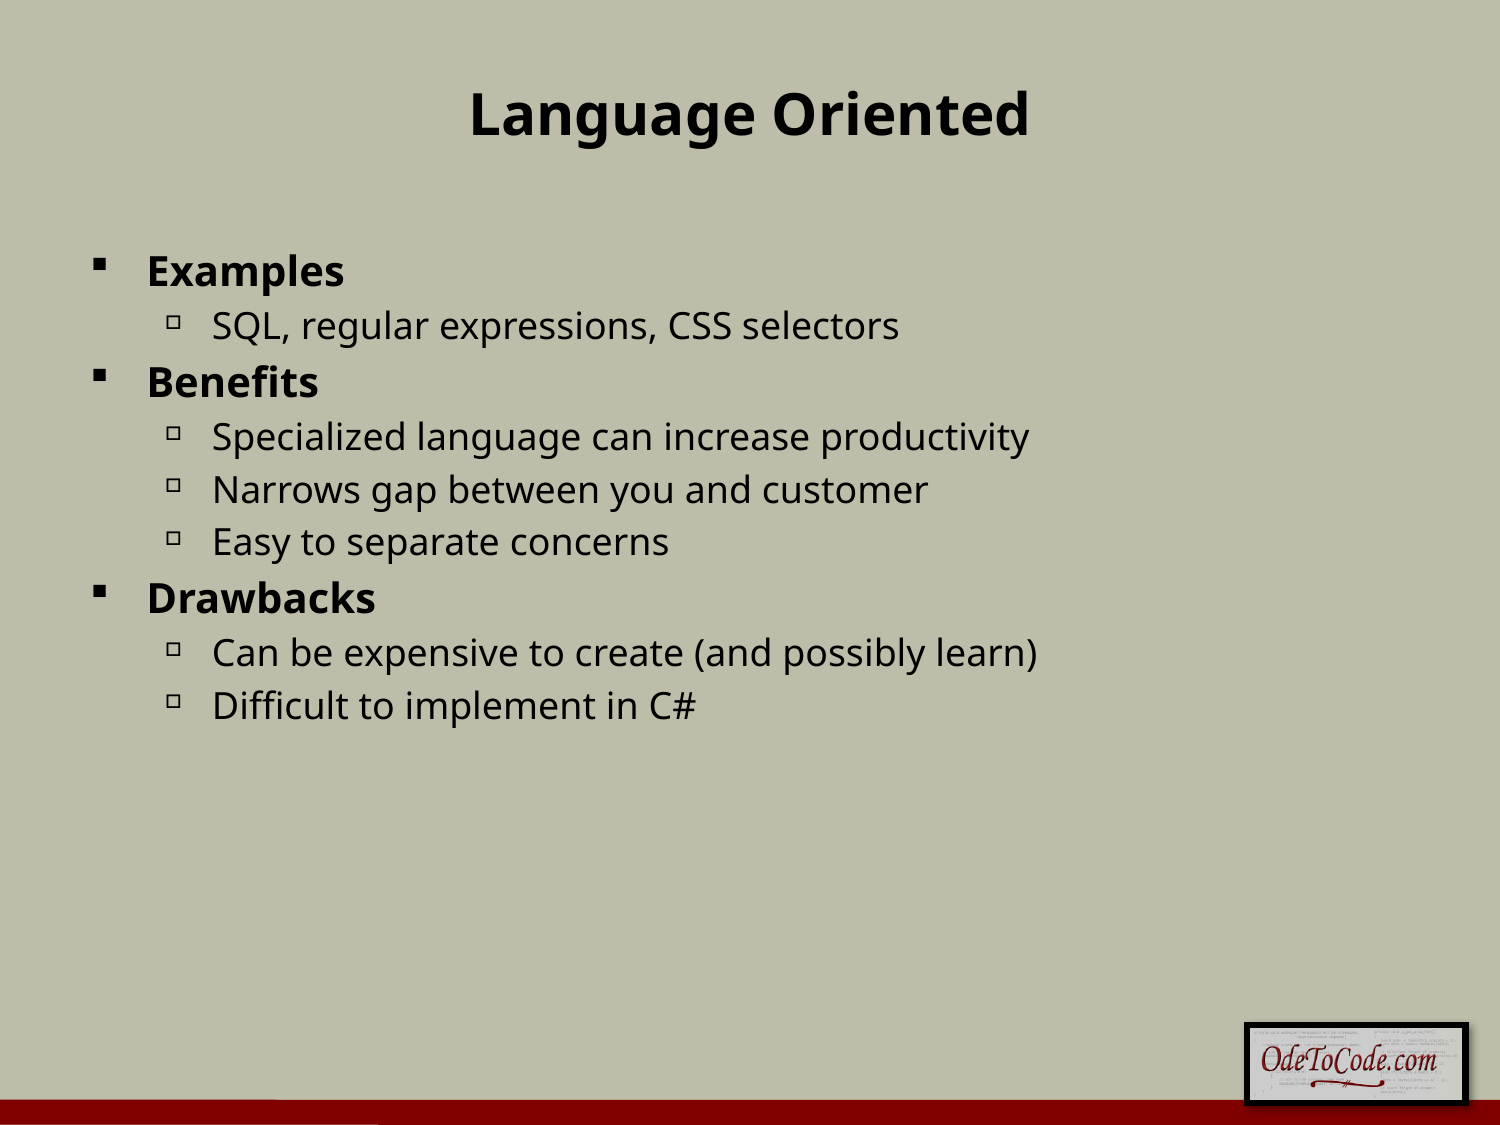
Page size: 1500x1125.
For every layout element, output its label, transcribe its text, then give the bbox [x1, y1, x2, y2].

picture [1250, 1028, 1462, 1100]
list Examples SQL, regular expressions, CSS selectors Benefits Specialized language can increase productivity Narrows gap between you and customer Easy to separate concerns Drawbacks Can be expensive to create (and possibly learn) Difficult to implement in C# [74, 237, 1426, 976]
title Language Oriented [74, 49, 1426, 176]
